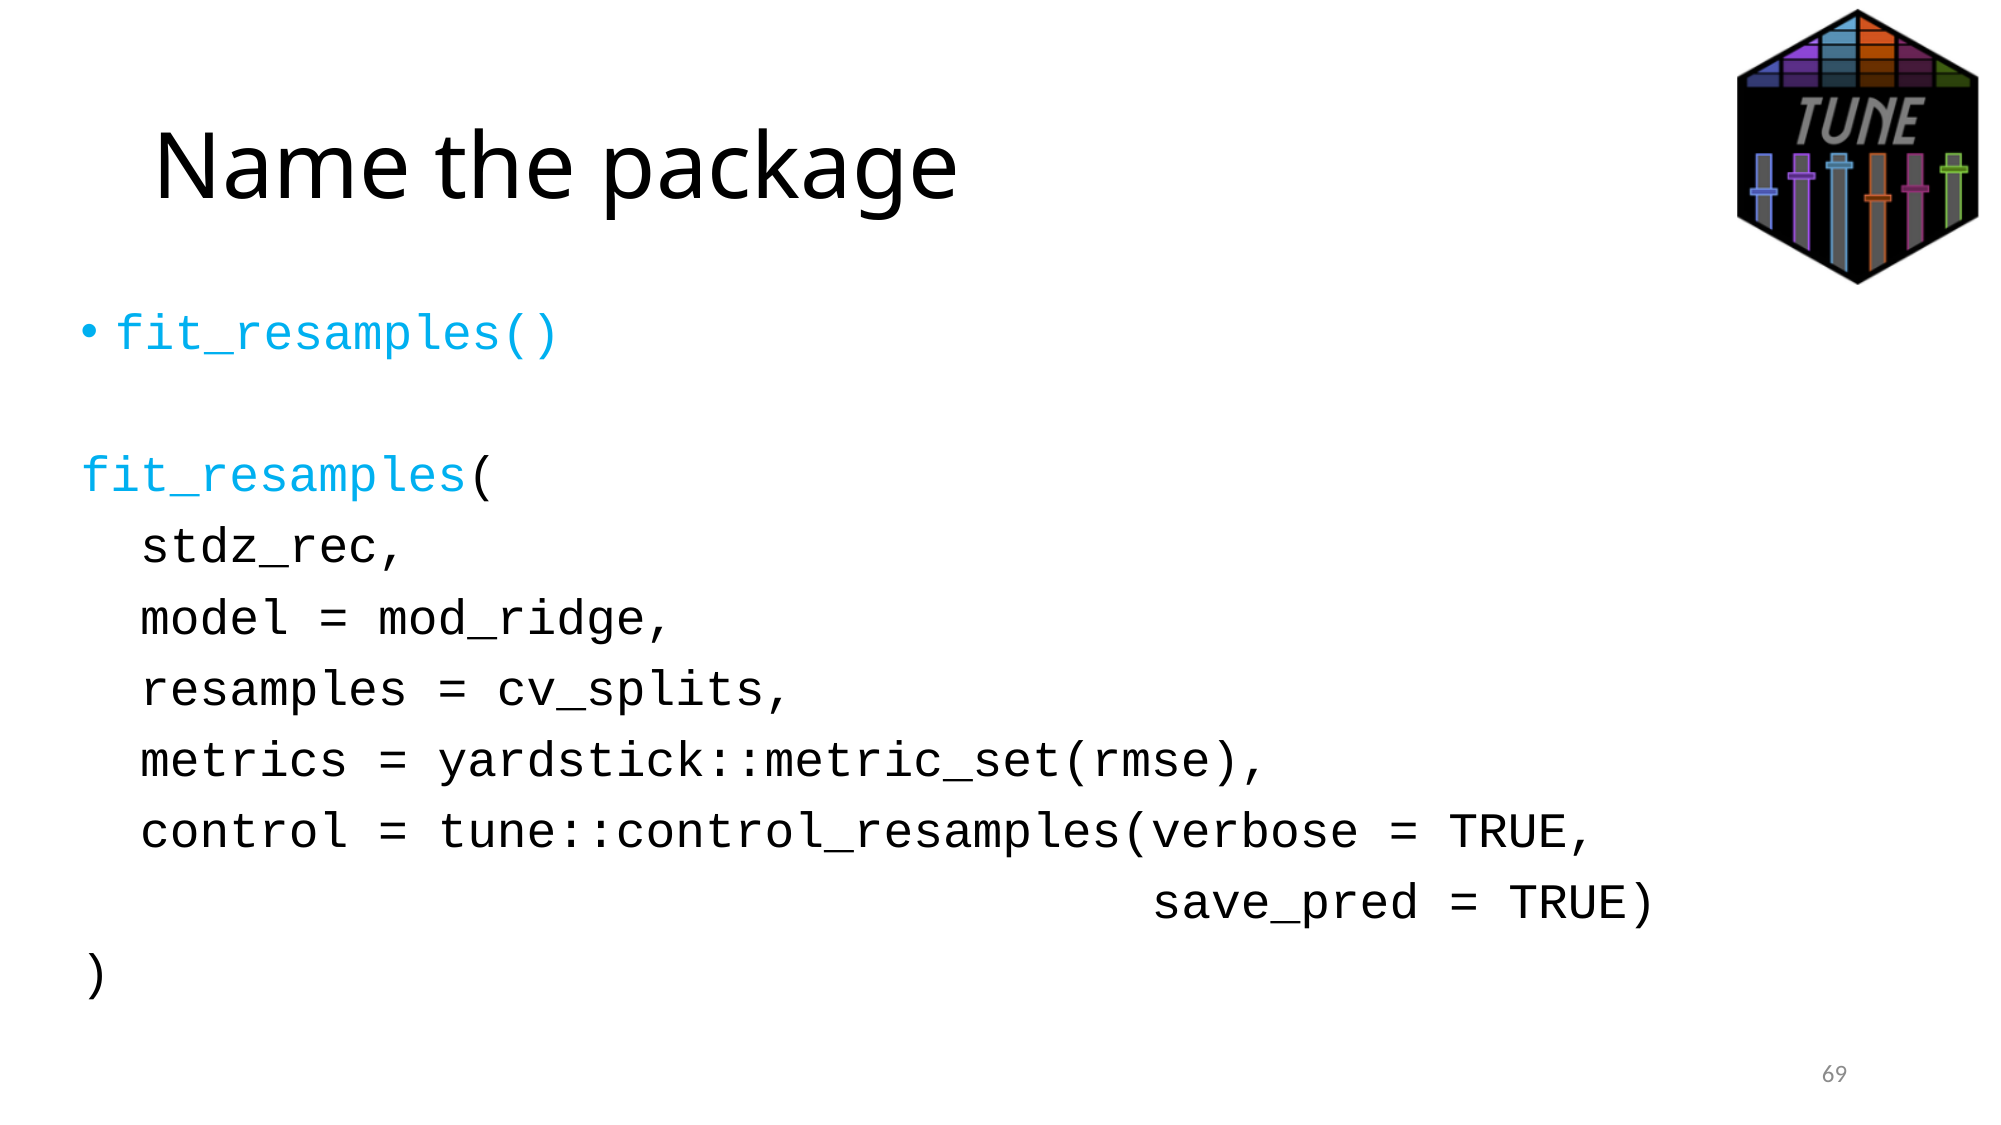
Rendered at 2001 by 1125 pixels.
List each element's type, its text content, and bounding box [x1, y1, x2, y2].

slide_number 69 [1412, 1042, 1863, 1103]
picture [1707, 0, 2000, 300]
list fit_resamples() fit_resamples( stdz_rec, model = mod_ridge, resamples = cv_splits, metrics = yardstick::metric_set(rmse), control = tune::control_resamples(verbose = TRUE, save_pred = TRUE) ) [65, 299, 1863, 1014]
title Name the package [137, 59, 1707, 278]
